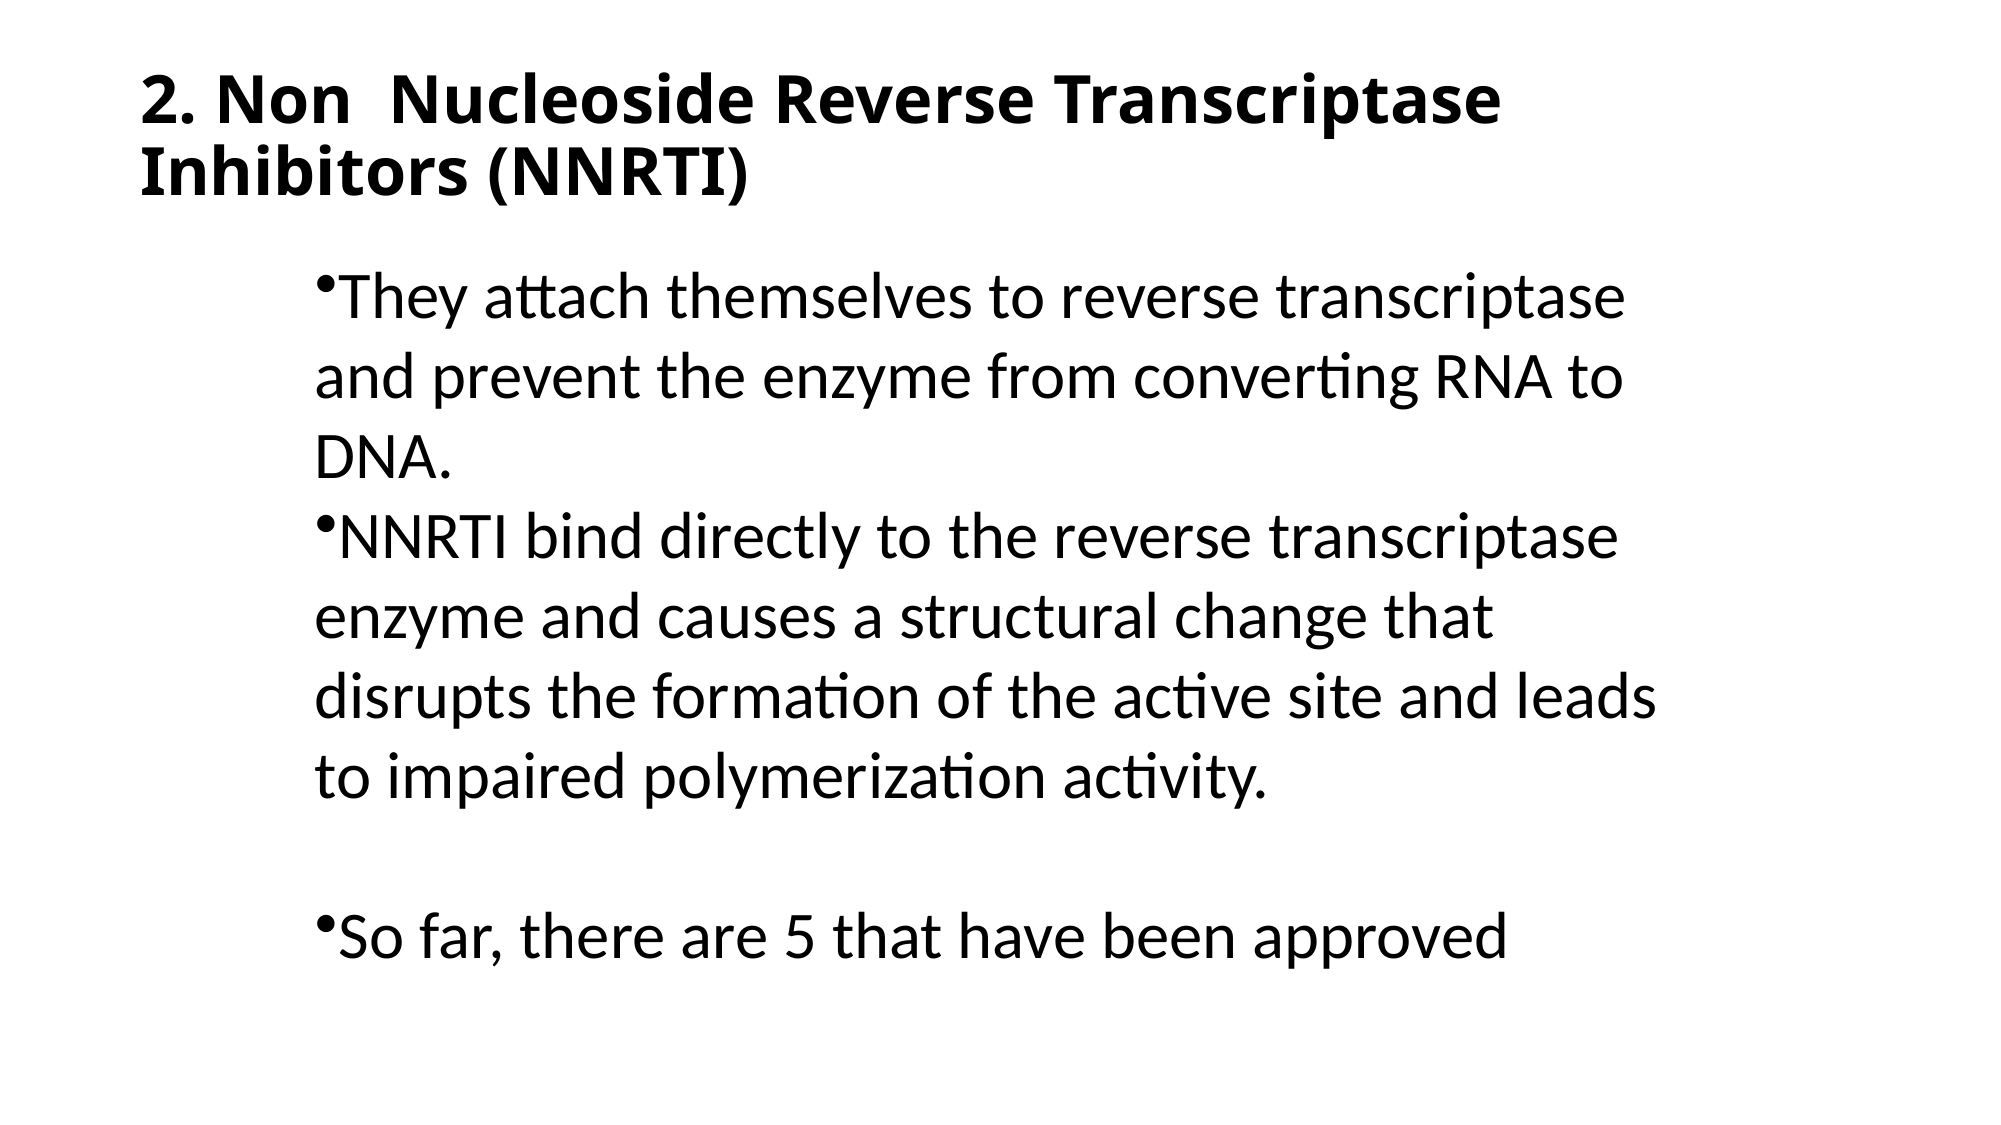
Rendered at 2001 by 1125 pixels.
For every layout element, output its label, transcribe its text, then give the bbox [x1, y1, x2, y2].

text_box They attach themselves to reverse transcriptase and prevent the enzyme from converting RNA to DNA. NNRTI bind directly to the reverse transcriptase enzyme and causes a structural change that disrupts the formation of the active site and leads to impaired polymerization activity. So far, there are 5 that have been approved [300, 244, 1675, 1059]
title 2. Non Nucleoside Reverse Transcriptase Inhibitors (NNRTI) [125, 0, 1850, 218]
